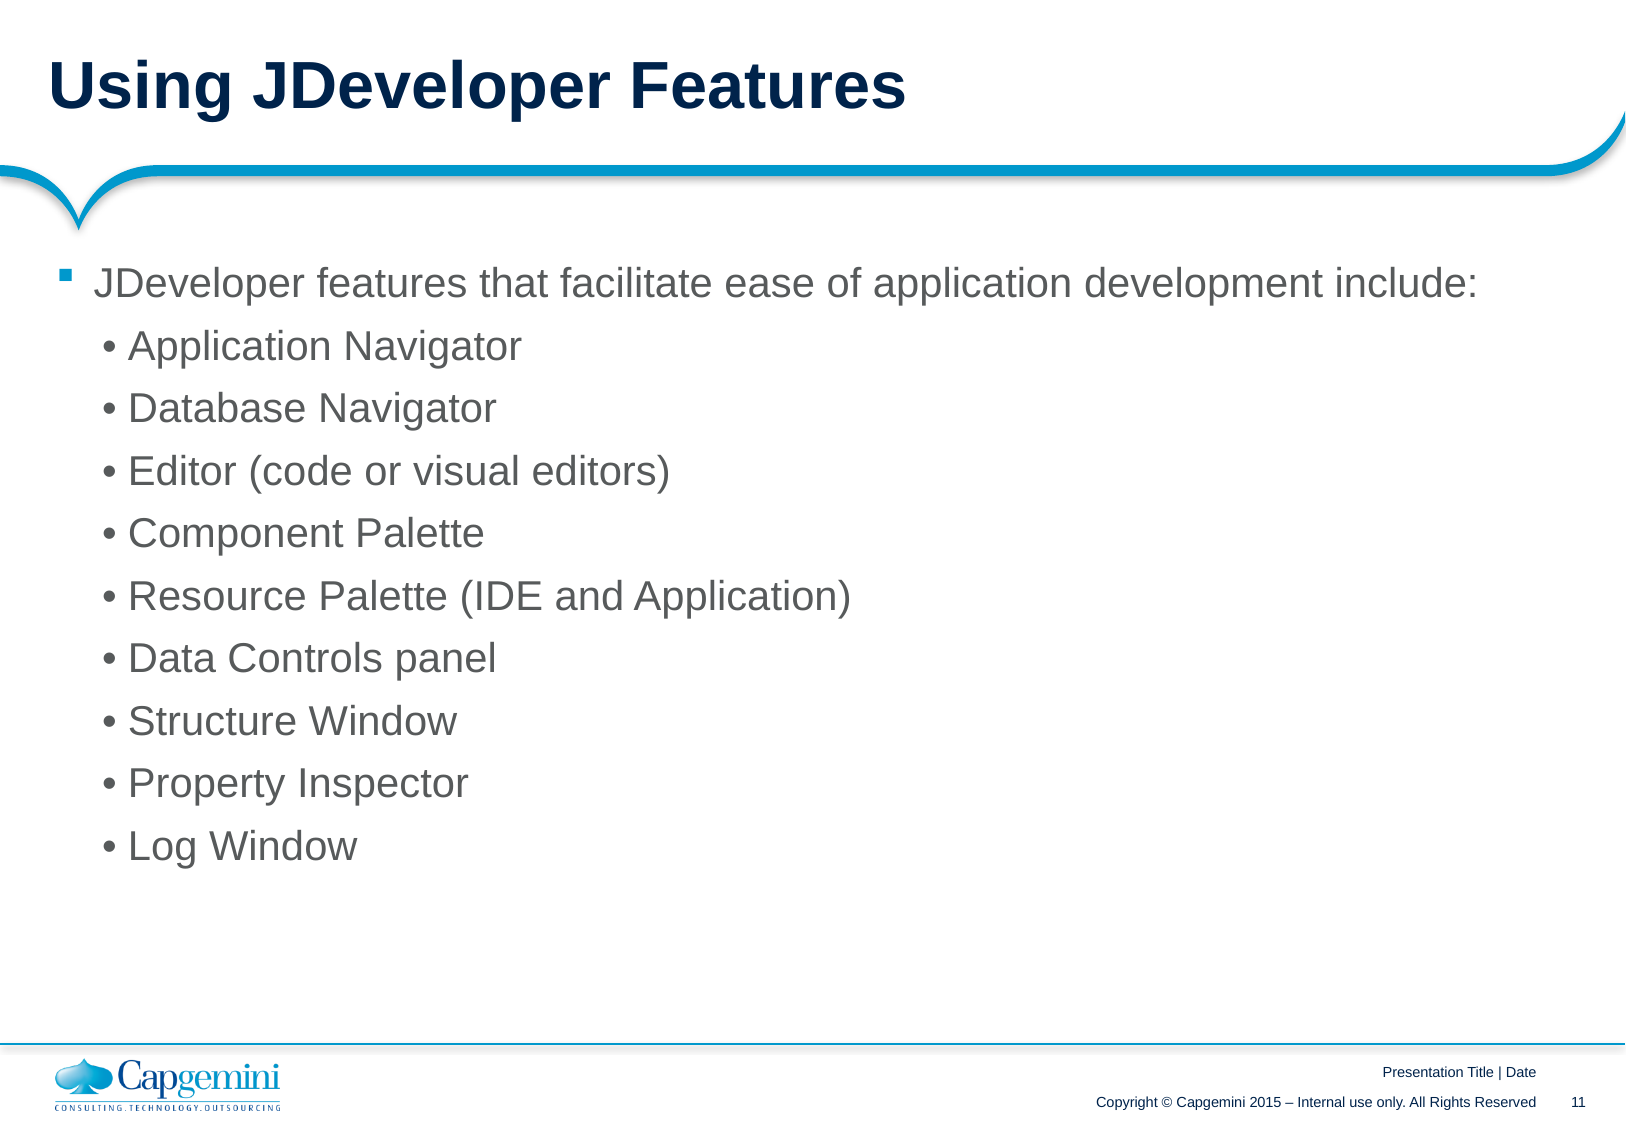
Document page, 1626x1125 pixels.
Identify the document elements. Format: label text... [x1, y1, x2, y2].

title Using JDeveloper Features [0, 0, 1625, 165]
picture [55, 1058, 280, 1111]
list JDeveloper features that facilitate ease of application development include: • Application Navigator • Database Navigator • Editor (code or visual editors) • Component Palette • Resource Palette (IDE and Application) • Data Controls panel • Structure Window • Property Inspector • Log Window [55, 125, 1569, 1029]
